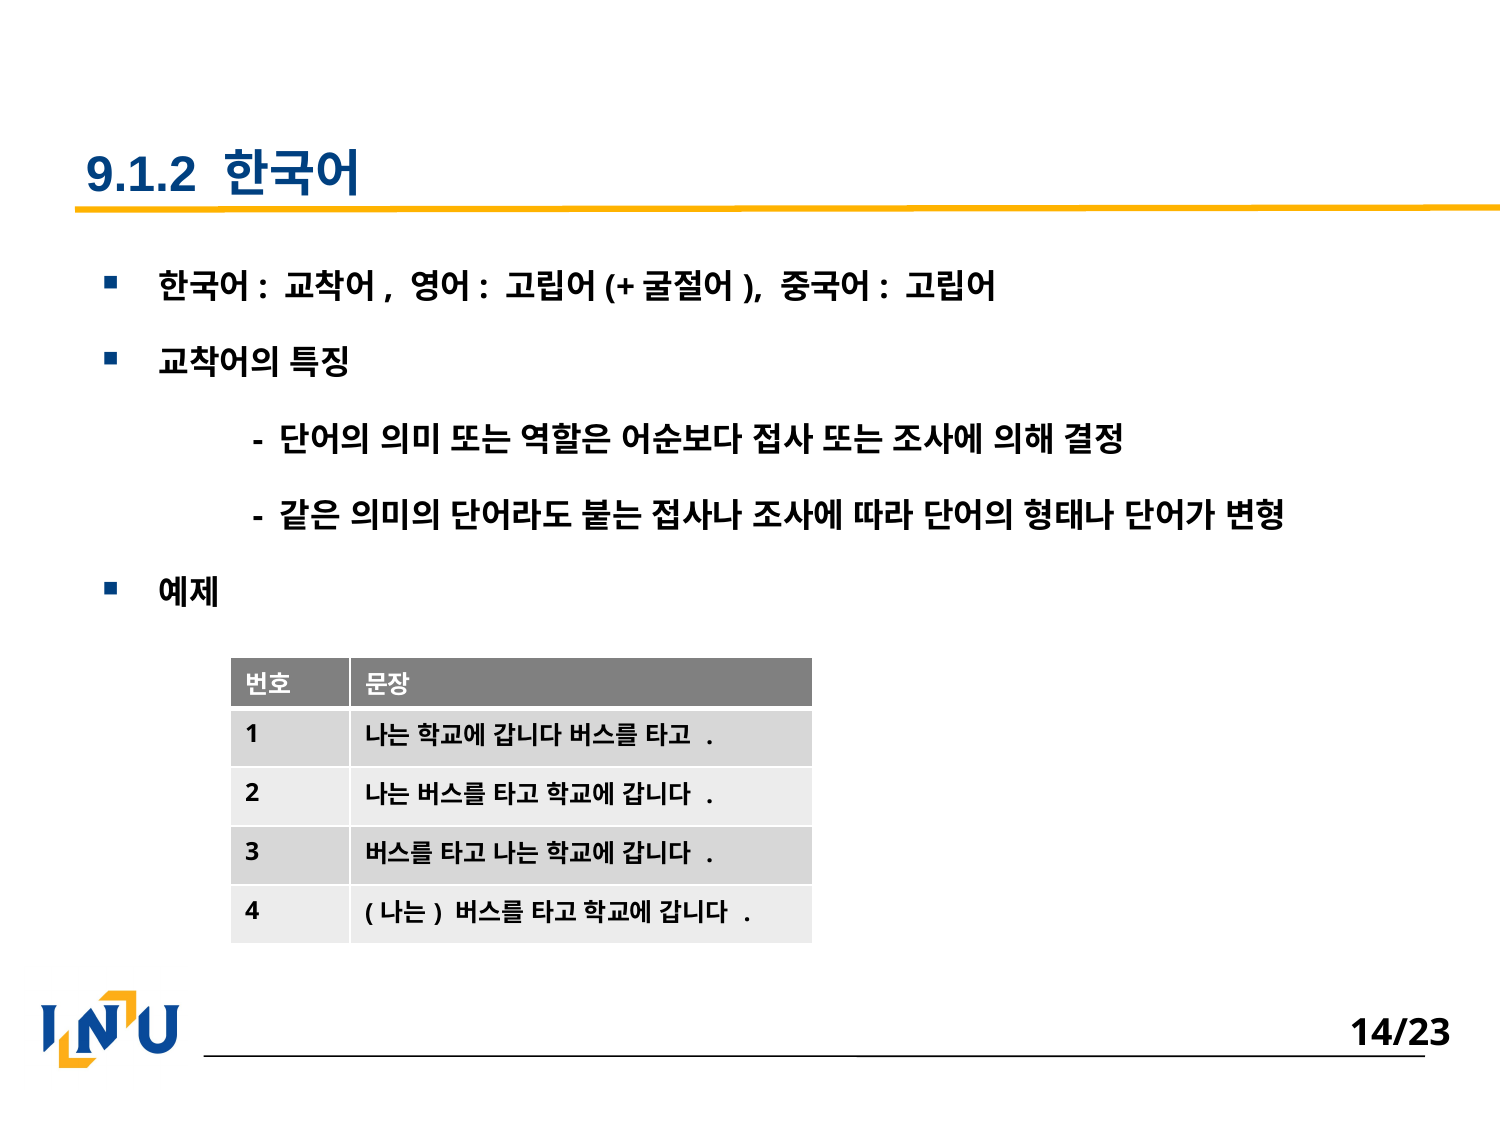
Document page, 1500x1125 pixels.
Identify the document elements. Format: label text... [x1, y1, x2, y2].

table_cell 버스를 타고 나는 학교에 갑니다 . [351, 827, 812, 884]
table_cell (나는) 버스를 타고 학교에 갑니다 . [351, 886, 812, 943]
table_header 문장 [351, 658, 812, 706]
table_cell 1 [231, 711, 349, 766]
title 9.1.2 한국어 [70, 119, 1306, 210]
table_cell 4 [231, 886, 349, 943]
table_cell 나는 학교에 갑니다 버스를 타고 . [351, 711, 812, 766]
table_cell 2 [231, 768, 349, 825]
table_header 번호 [231, 658, 349, 706]
list 한국어: 교착어, 영어: 고립어(+굴절어), 중국어: 고립어 교착어의 특징 - 단어의 의미 또는 역할은 어순보다 접사 또는 조사에 의해 결정 - 같은 의미의 단어라도 붙는 접사나 조사에 따라 단어의 형태나 단어가 변형 예제 [87, 237, 1457, 976]
table_cell 3 [231, 827, 349, 884]
table_cell 나는 버스를 타고 학교에 갑니다 . [351, 768, 812, 825]
picture [24, 966, 188, 1090]
